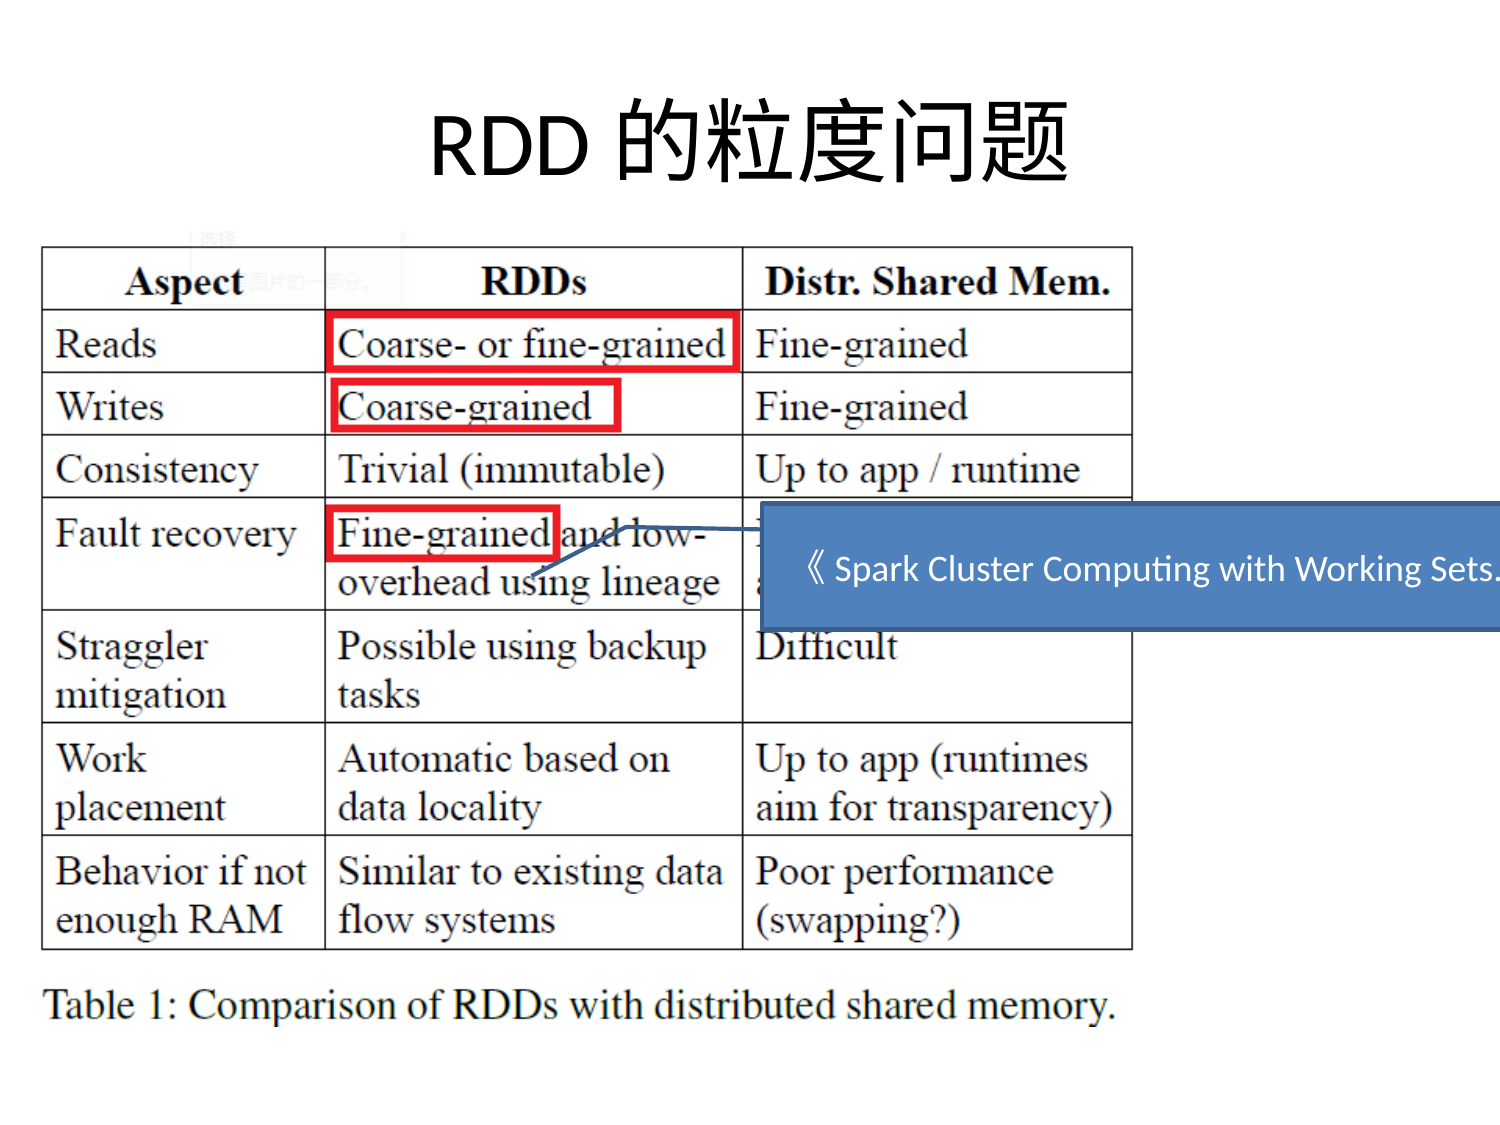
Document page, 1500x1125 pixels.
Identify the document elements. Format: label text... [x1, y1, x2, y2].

picture [29, 231, 1141, 1028]
text_box 《Spark Cluster Computing with Working Sets.》 [1146, 501, 1500, 632]
title RDD的粒度问题 [75, 45, 1425, 233]
